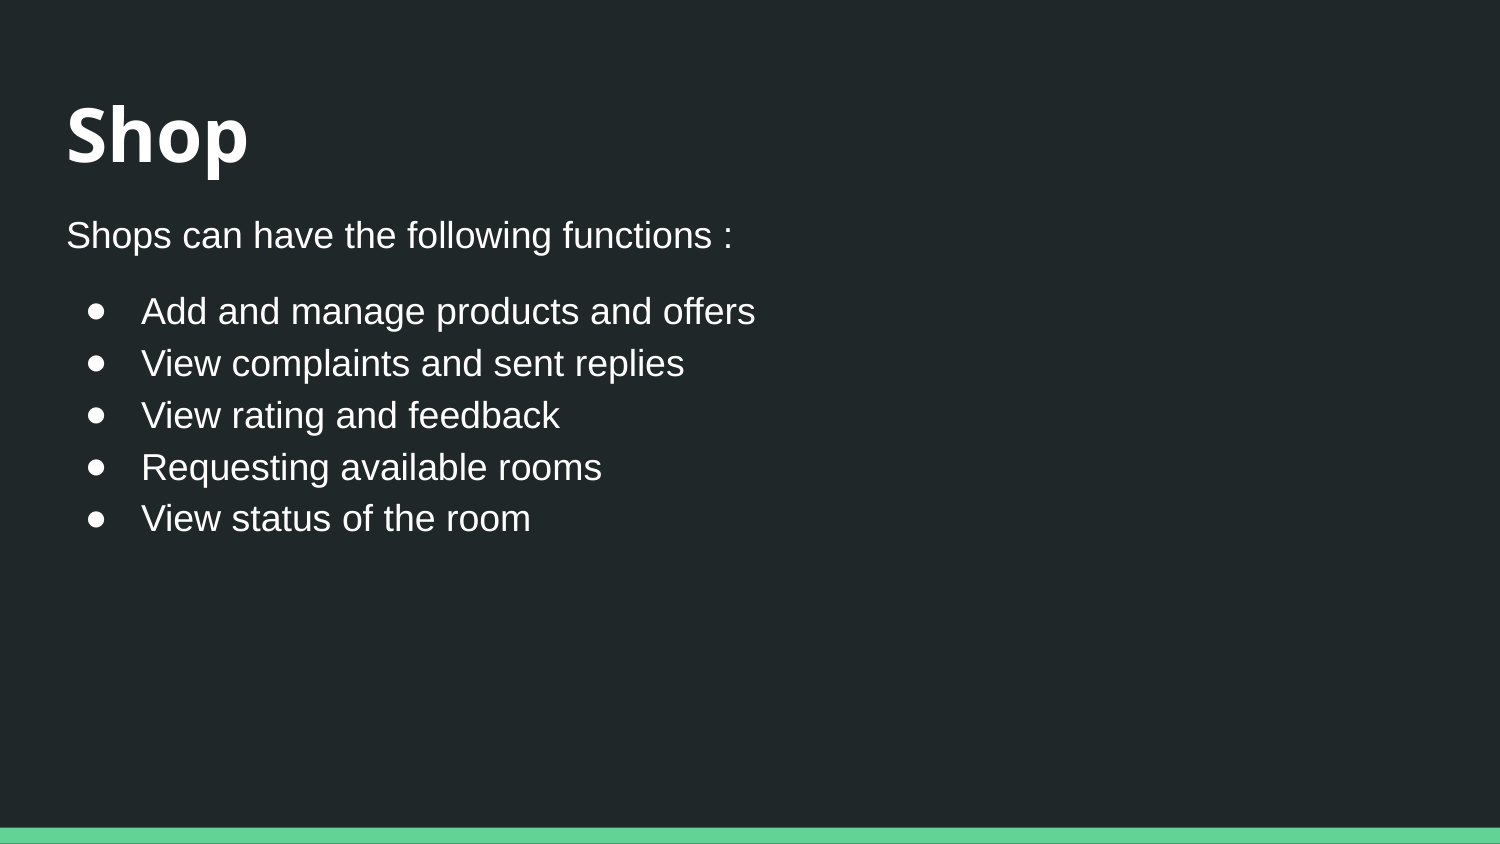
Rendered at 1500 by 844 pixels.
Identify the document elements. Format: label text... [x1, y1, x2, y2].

title Shop [51, 72, 1449, 167]
list Shops can have the following functions : Add and manage products and offers View complaints and sent replies View rating and feedback Requesting available rooms View status of the room [51, 189, 1449, 750]
